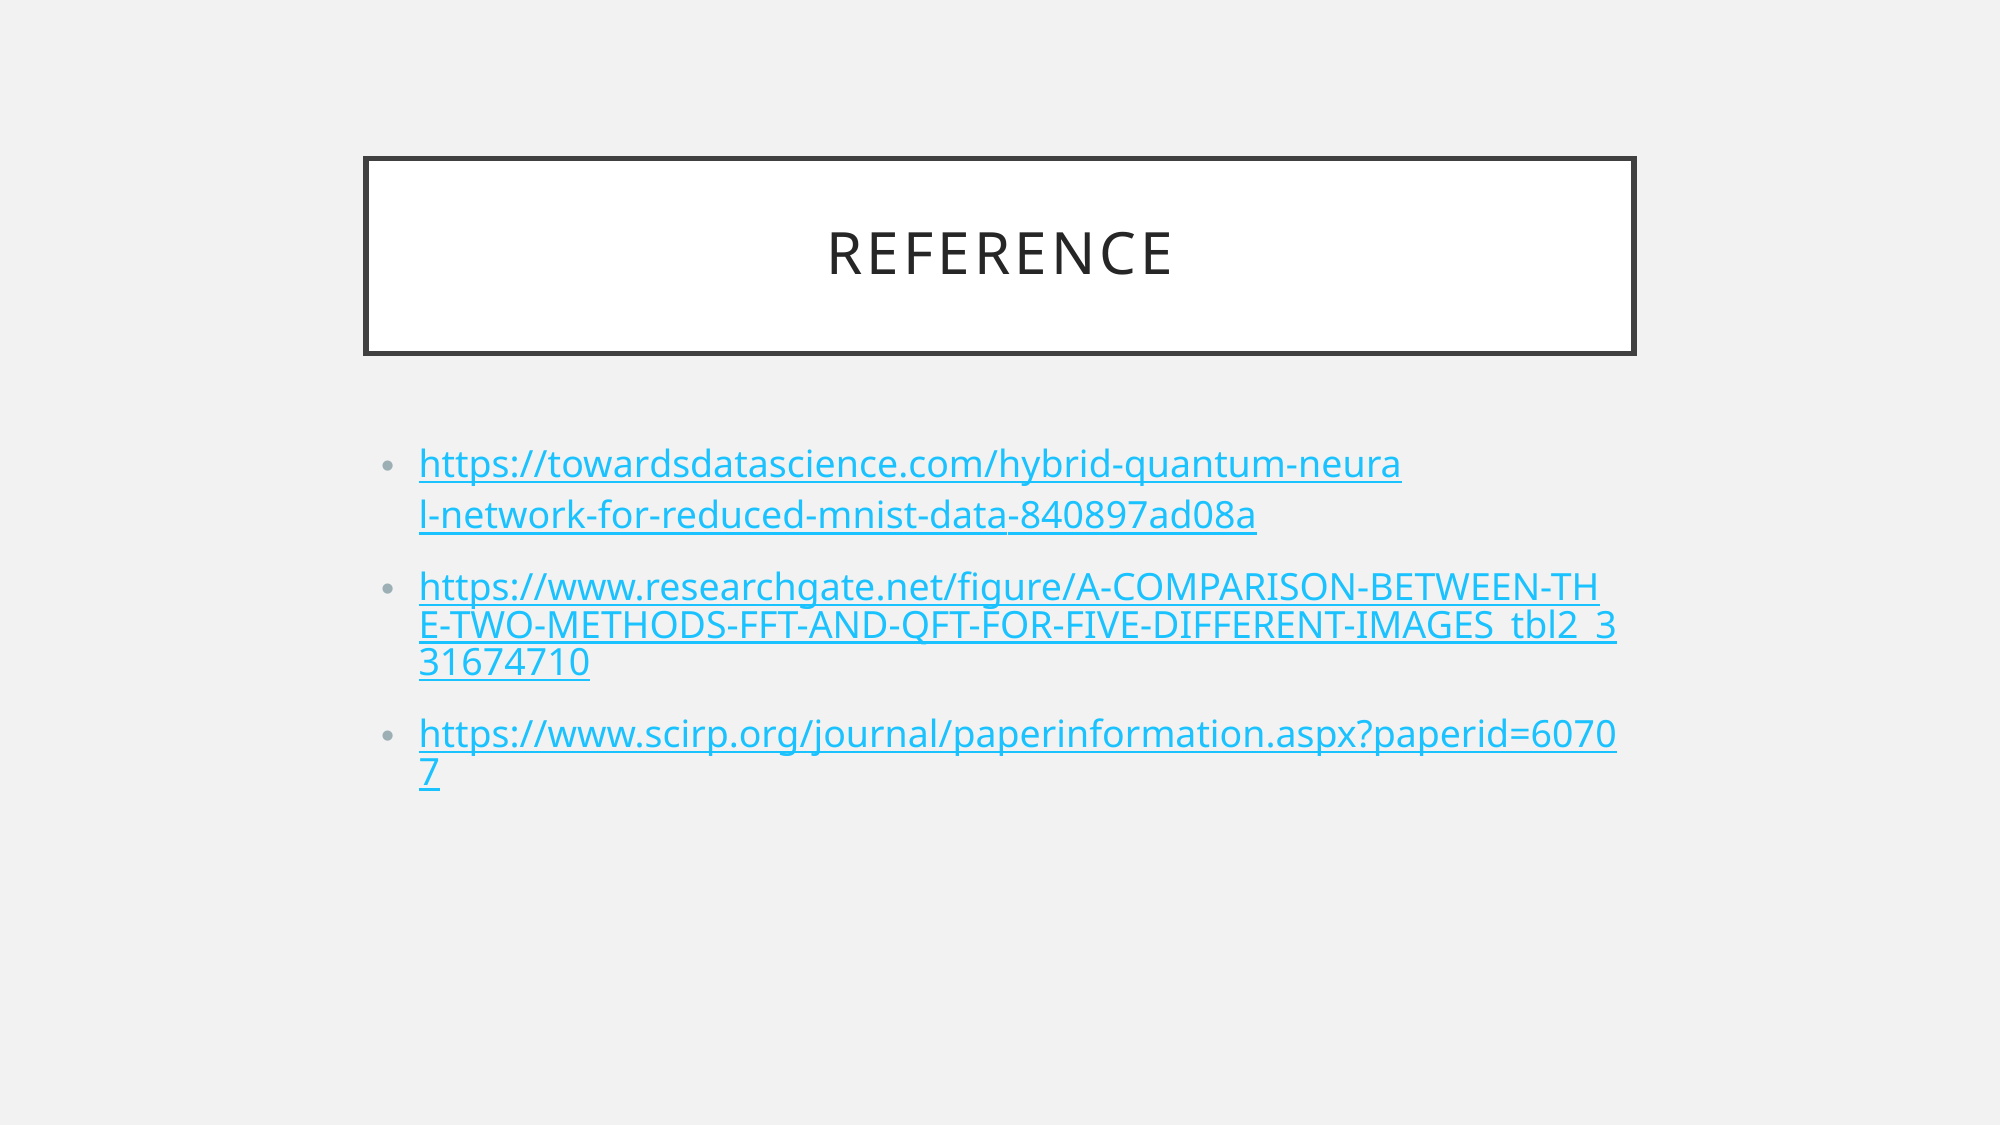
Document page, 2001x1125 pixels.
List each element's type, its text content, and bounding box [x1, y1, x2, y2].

list https://towardsdatascience.com/hybrid-quantum-neural-network-for-reduced-mnist-data-840897ad08a https://www.researchgate.net/figure/A-COMPARISON-BETWEEN-THE-TWO-METHODS-FFT-AND-QFT-FOR-FIVE-DIFFERENT-IMAGES_tbl2_331674710 https://www.scirp.org/journal/paperinformation.aspx?paperid=60707 [366, 432, 1634, 942]
title reference [363, 156, 1637, 356]
